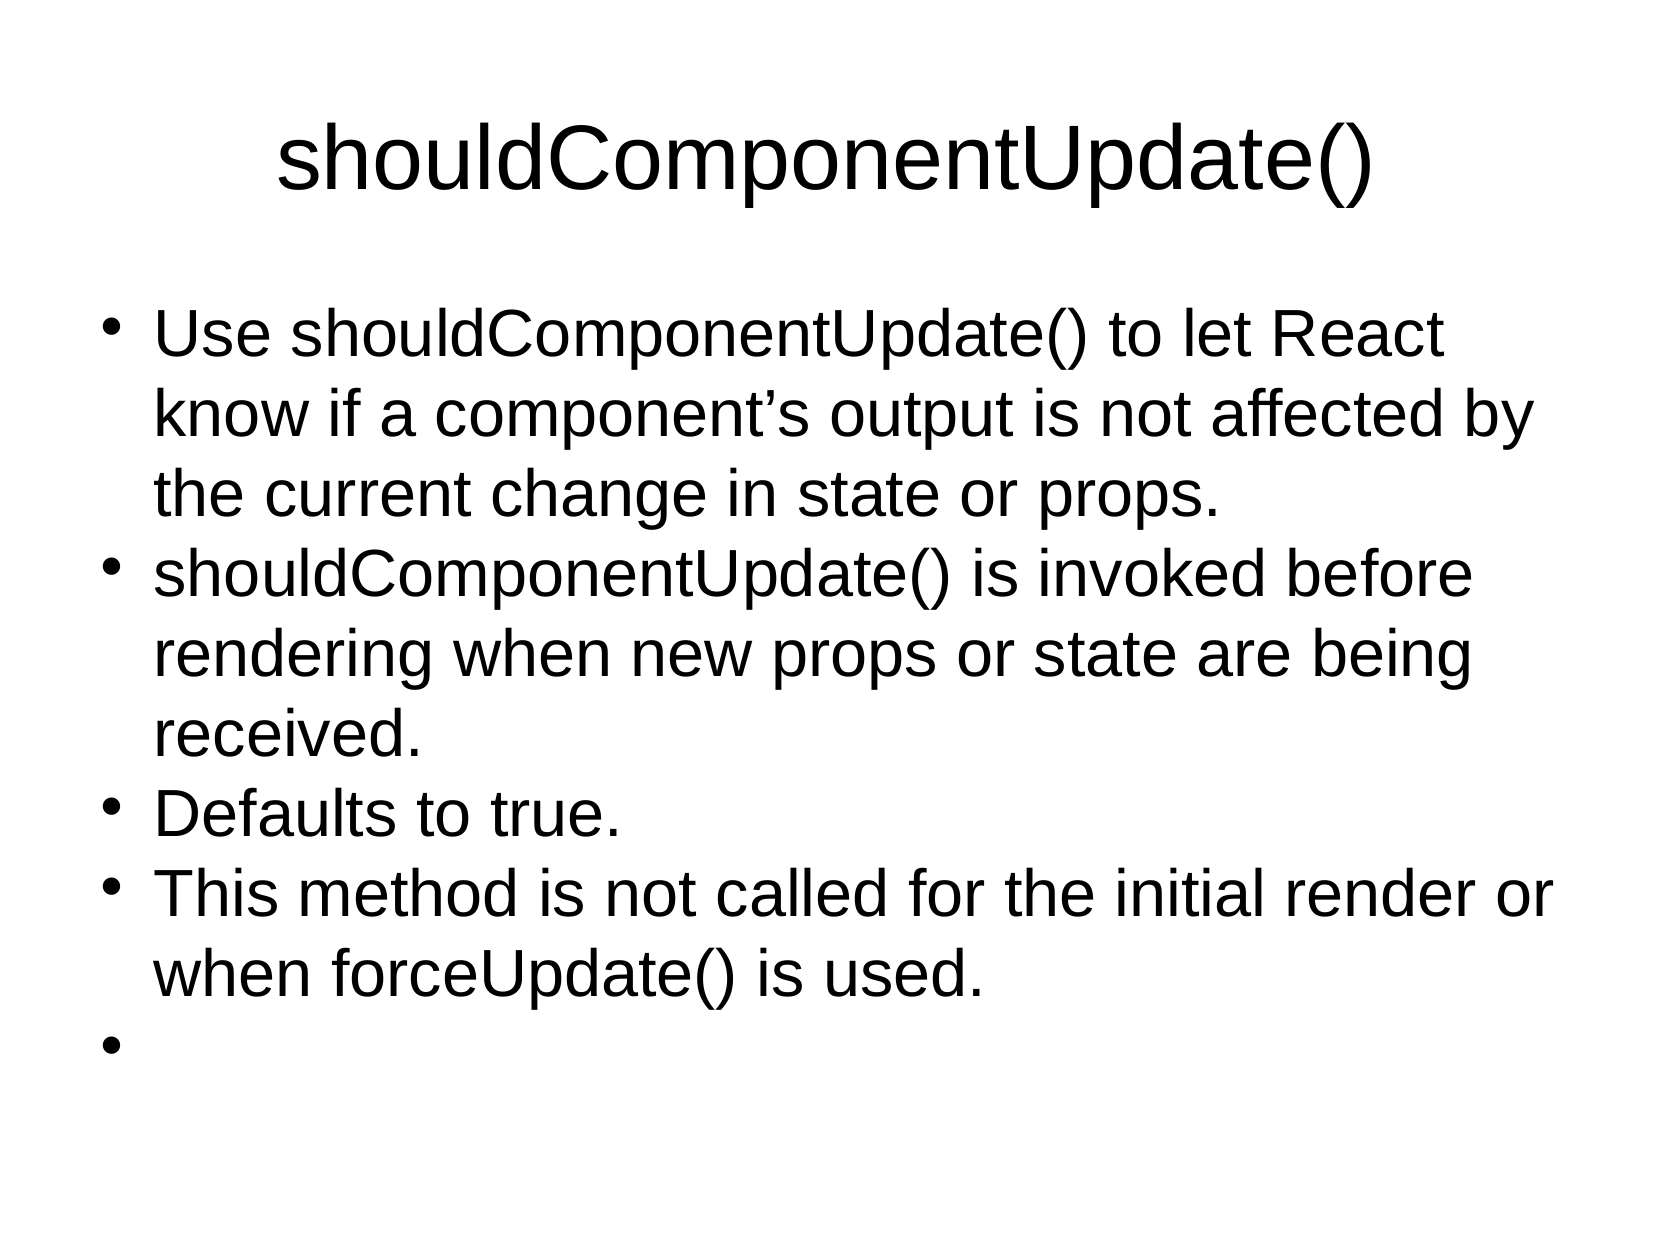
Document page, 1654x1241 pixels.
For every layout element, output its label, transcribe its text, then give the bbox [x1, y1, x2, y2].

text_box Use shouldComponentUpdate() to let React know if a component’s output is not affected by the current change in state or props. shouldComponentUpdate() is invoked before rendering when new props or state are being received. Defaults to true. This method is not called for the initial render or when forceUpdate() is used. [82, 290, 1571, 1010]
text_box shouldComponentUpdate() [82, 49, 1571, 257]
